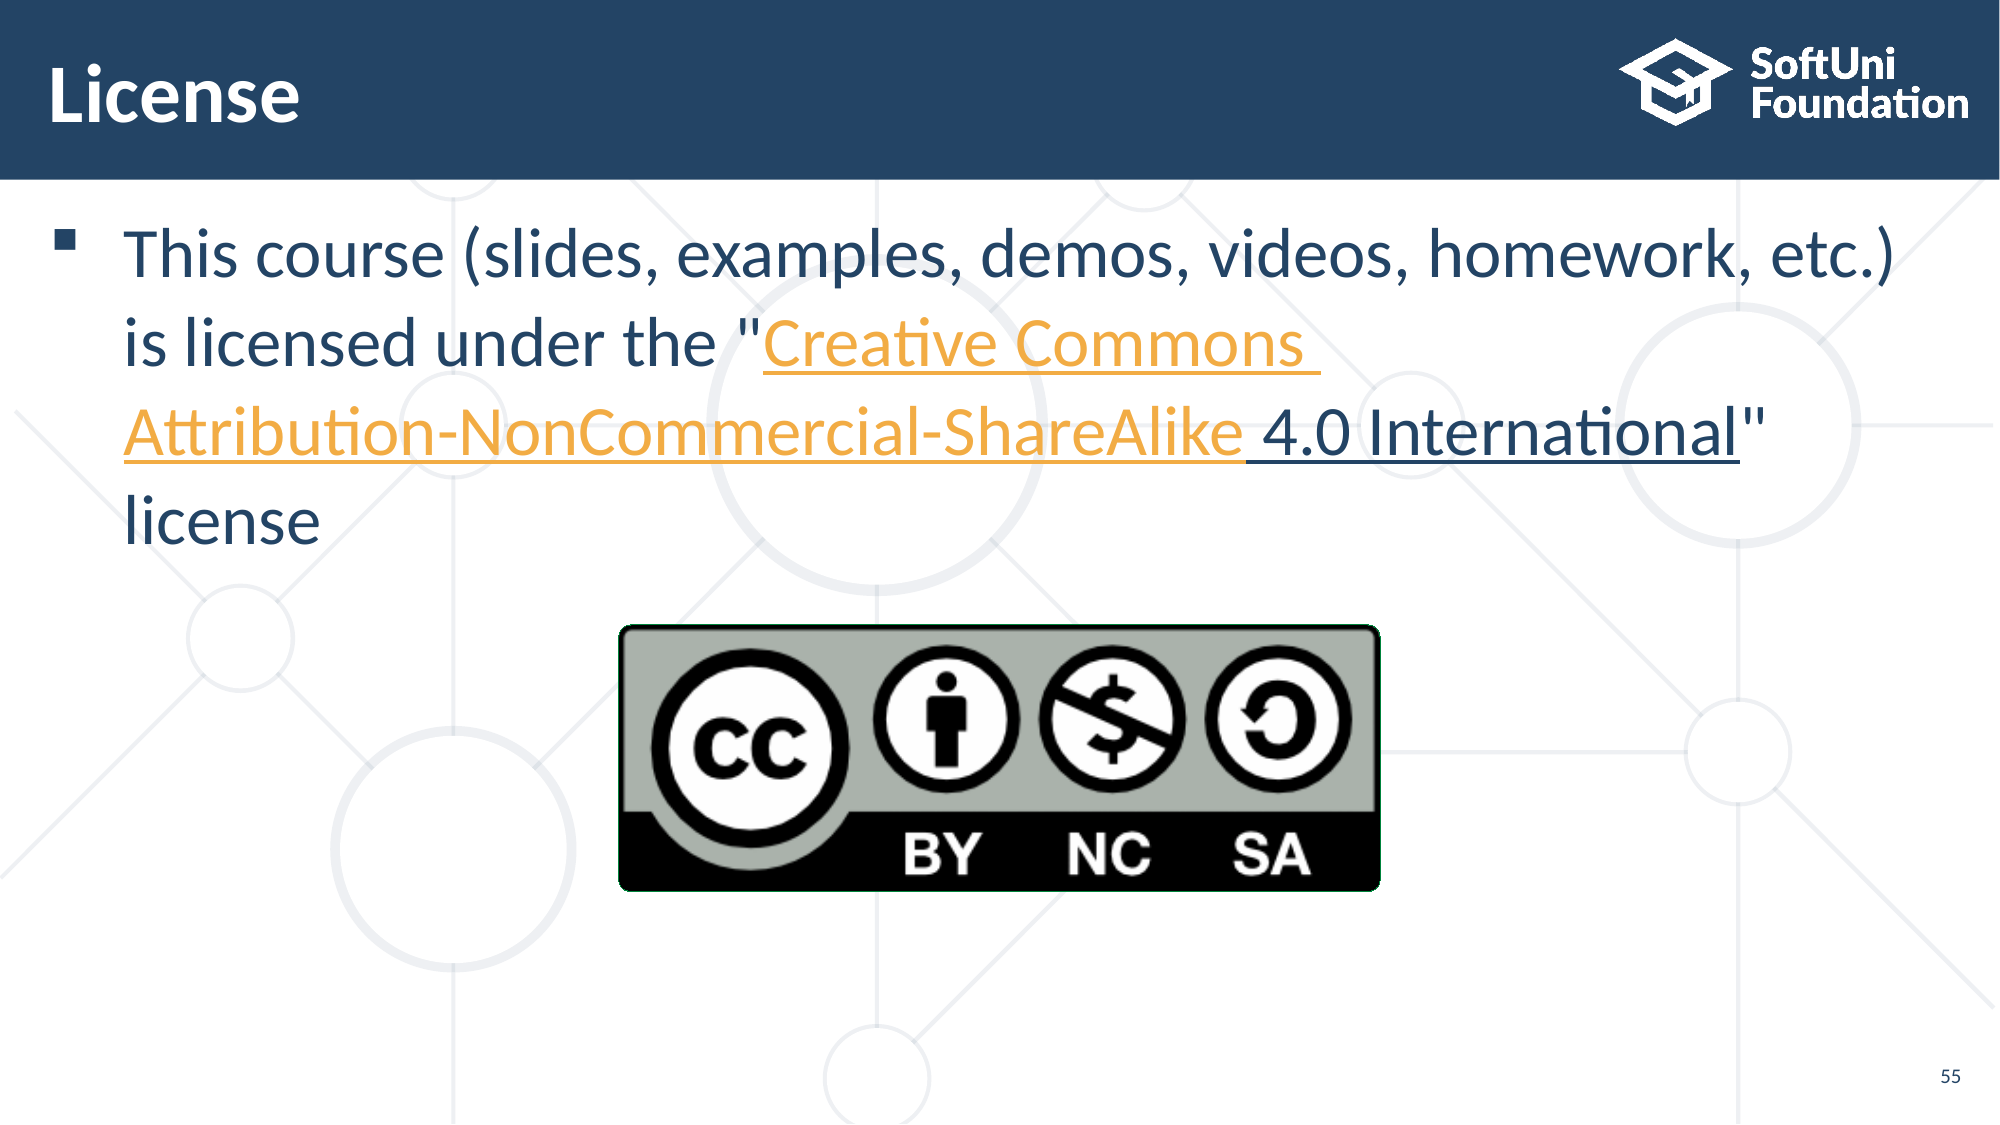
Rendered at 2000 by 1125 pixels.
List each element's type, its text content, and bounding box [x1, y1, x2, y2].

picture [618, 624, 1381, 892]
picture [1618, 38, 1968, 126]
list This course (slides, examples, demos, videos, homework, etc.) is licensed under the "Creative Commons Attribution-NonCommercial-ShareAlike 4.0 International" license [31, 196, 1970, 1050]
title License [31, 16, 1591, 162]
slide_number 55 [1896, 1049, 1968, 1101]
